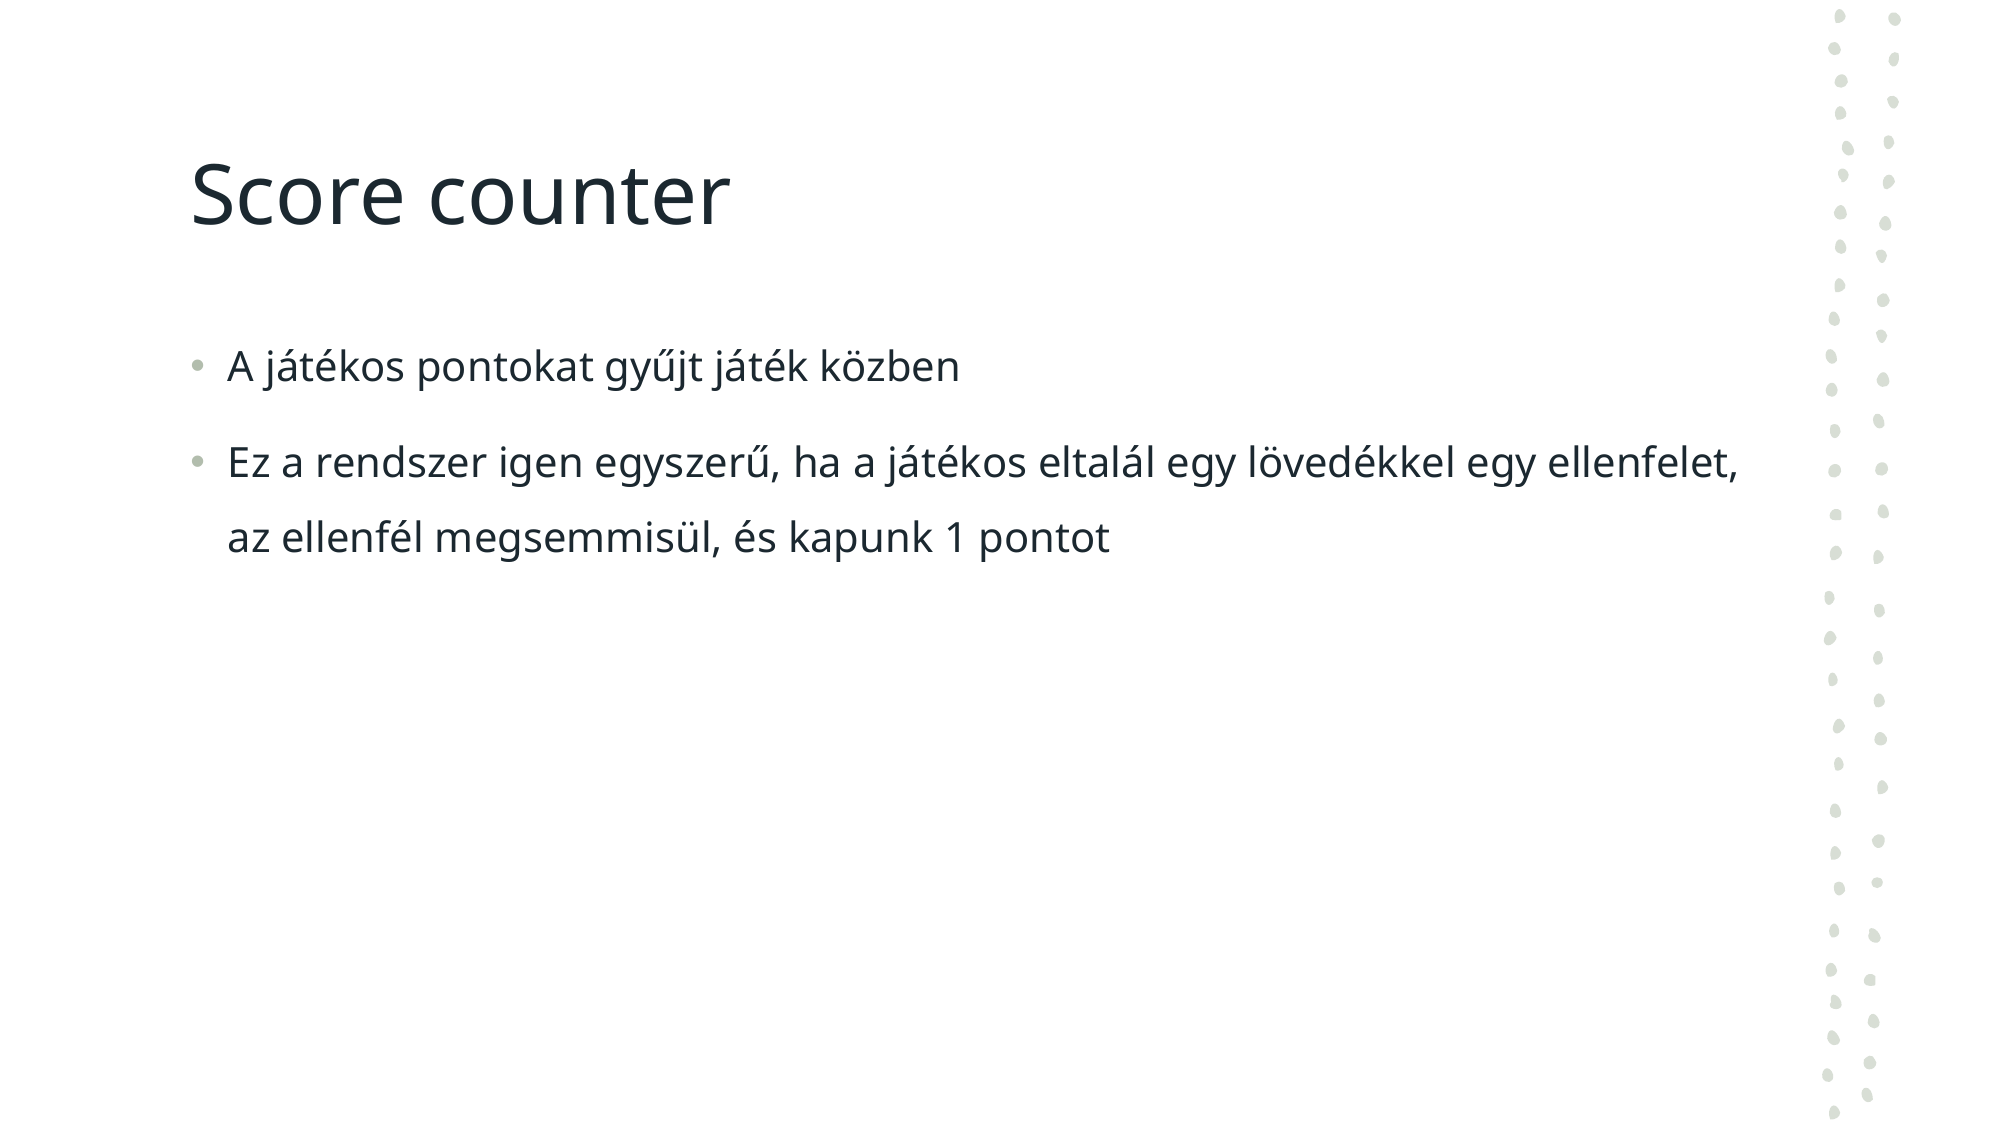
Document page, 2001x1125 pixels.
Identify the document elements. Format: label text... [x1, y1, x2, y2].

title Score counter [175, 82, 1756, 300]
list A játékos pontokat gyűjt játék közben Ez a rendszer igen egyszerű, ha a játékos eltalál egy lövedékkel egy ellenfelet, az ellenfél megsemmisül, és kapunk 1 pontot [175, 307, 1756, 1022]
